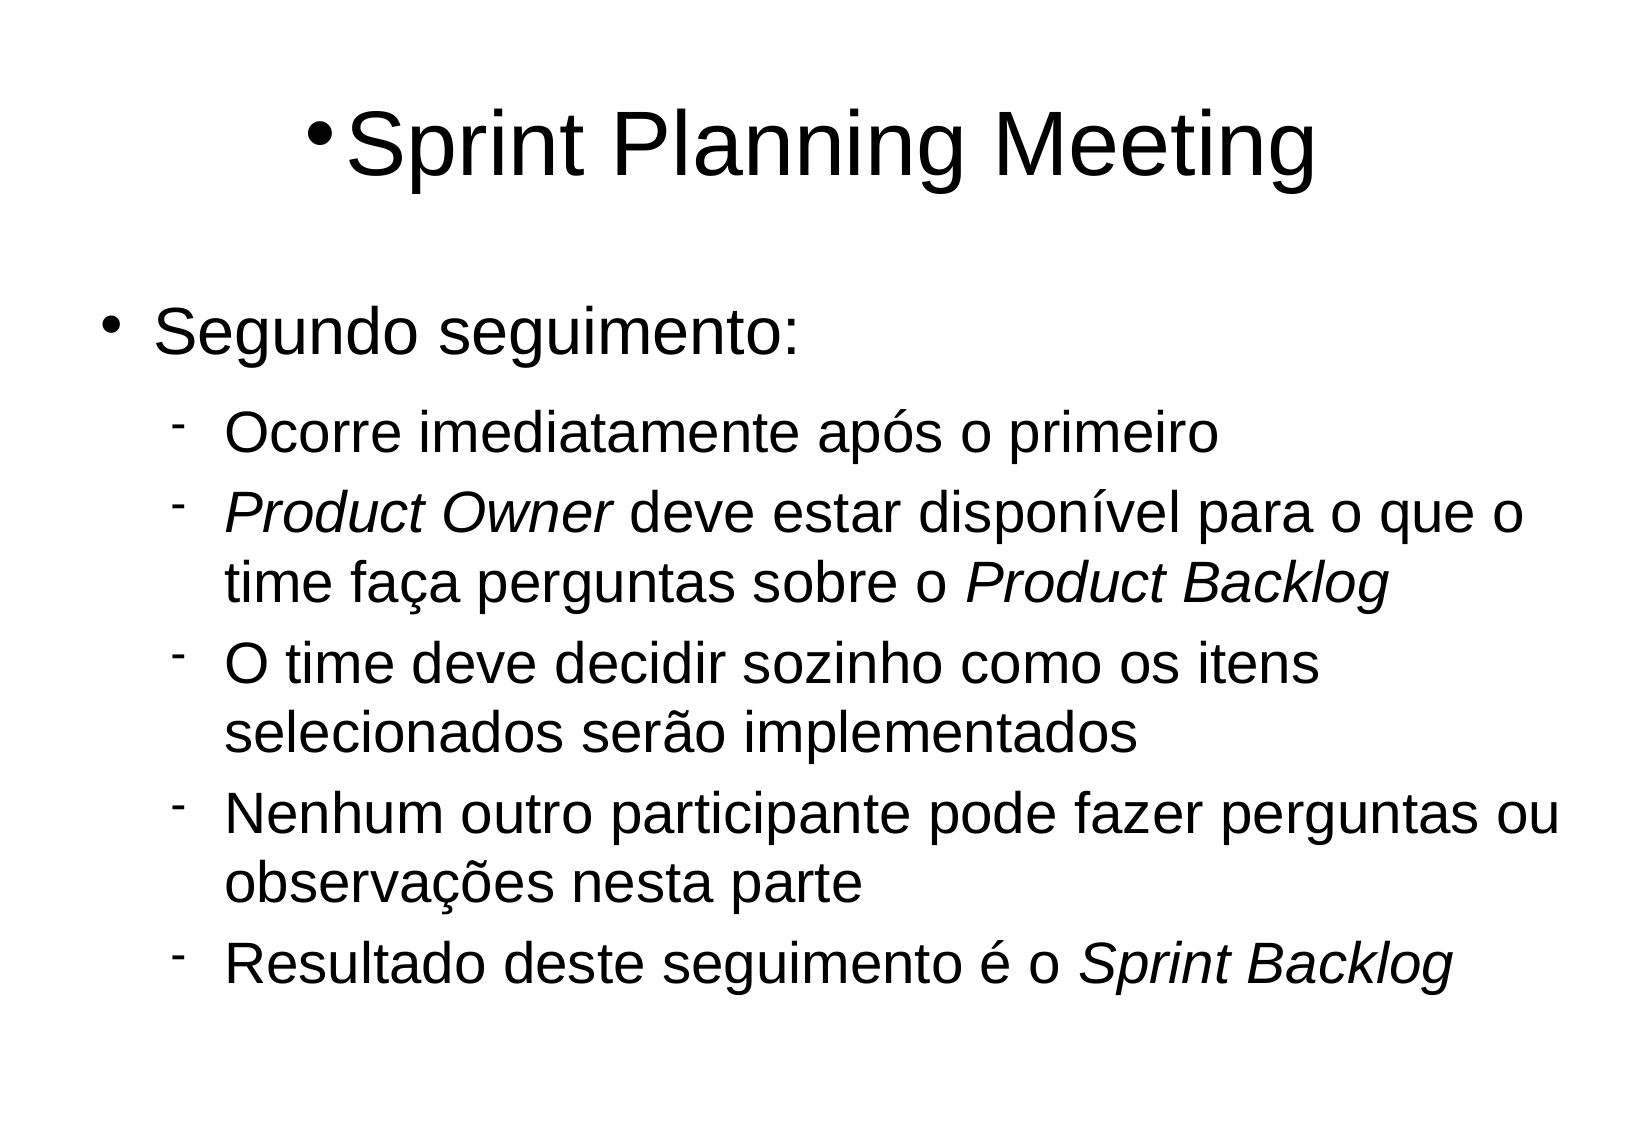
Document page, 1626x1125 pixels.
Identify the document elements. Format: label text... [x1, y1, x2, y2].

text_box Sprint Planning Meeting [81, 45, 1544, 233]
text_box Segundo seguimento: Ocorre imediatamente após o primeiro Product Owner deve estar disponível para o que o time faça perguntas sobre o Product Backlog O time deve decidir sozinho como os itens selecionados serão implementados Nenhum outro participante pode fazer perguntas ou observações nesta parte Resultado deste seguimento é o Sprint Backlog [67, 280, 1593, 1023]
